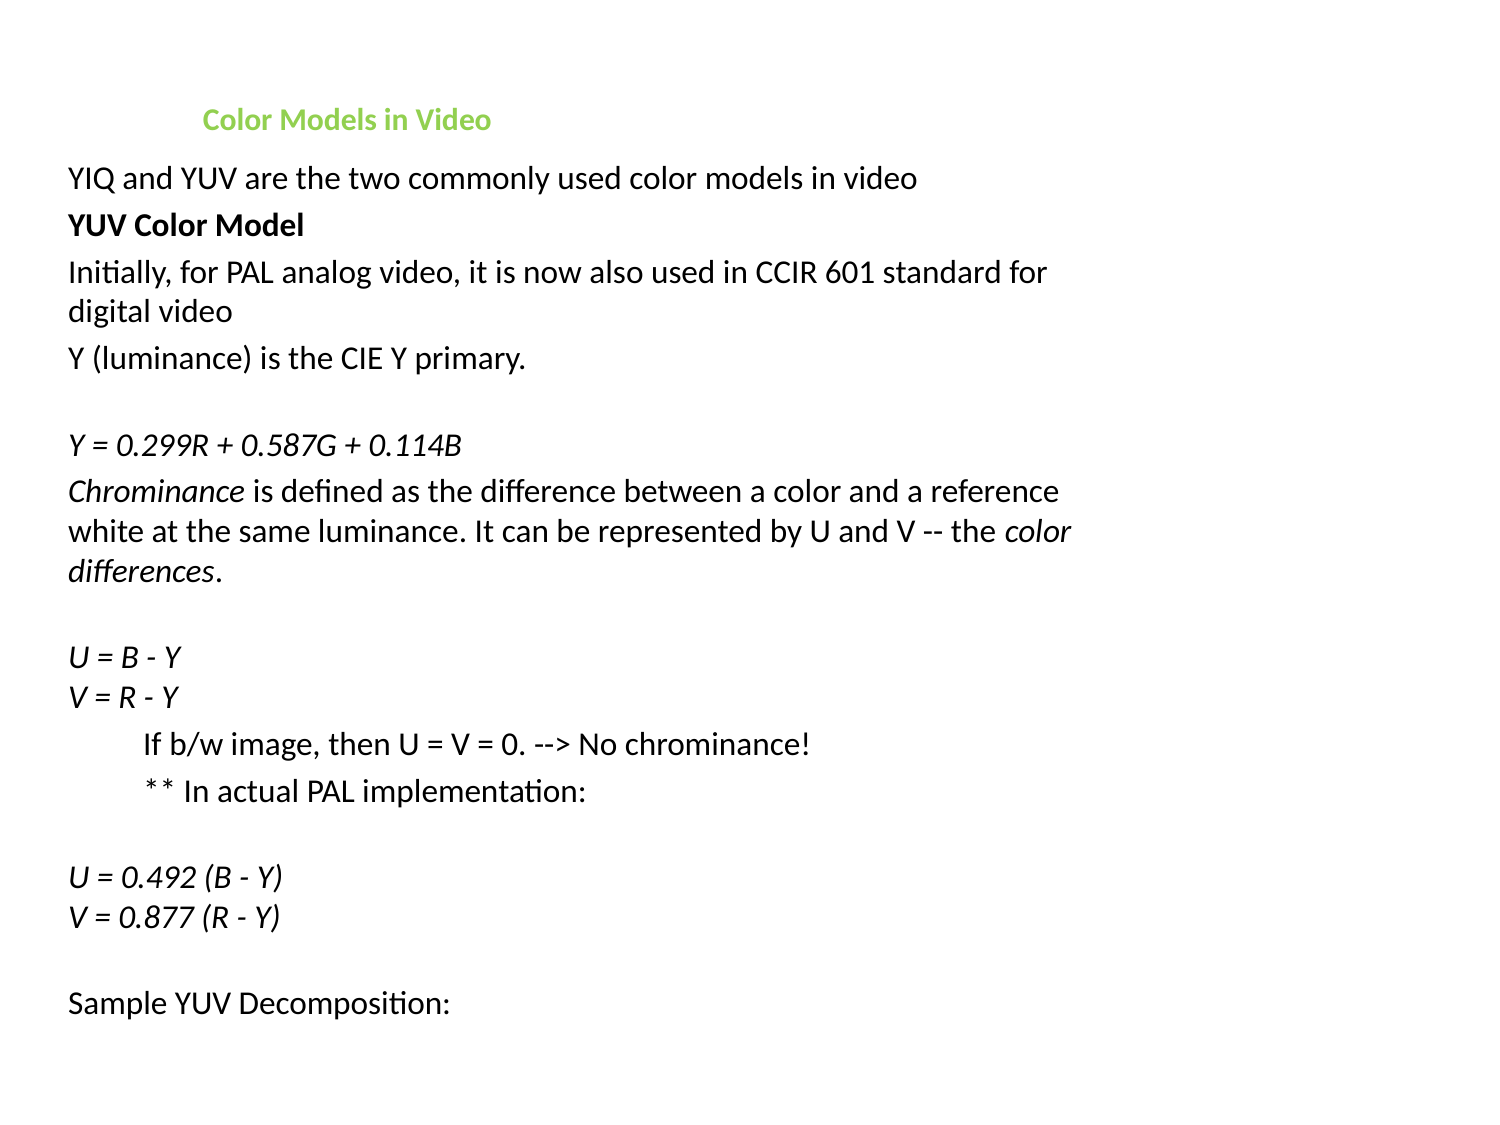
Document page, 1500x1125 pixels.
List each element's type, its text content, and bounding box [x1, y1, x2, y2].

title Color Models in Video [17, 78, 668, 256]
subtitle YIQ and YUV are the two commonly used color models in video YUV Color Model Initially, for PAL analog video, it is now also used in CCIR 601 standard for digital video Y (luminance) is the CIE Y primary. Y = 0.299R + 0.587G + 0.114B Chrominance is defined as the difference between a color and a reference white at the same luminance. It can be represented by U and V -- the color differences. U = B - Y V = R - Y If b/w image, then U = V = 0. --> No chrominance! ** In actual PAL implementation: U = 0.492 (B - Y) V = 0.877 (R - Y) Sample YUV Decomposition: [53, 149, 1104, 437]
